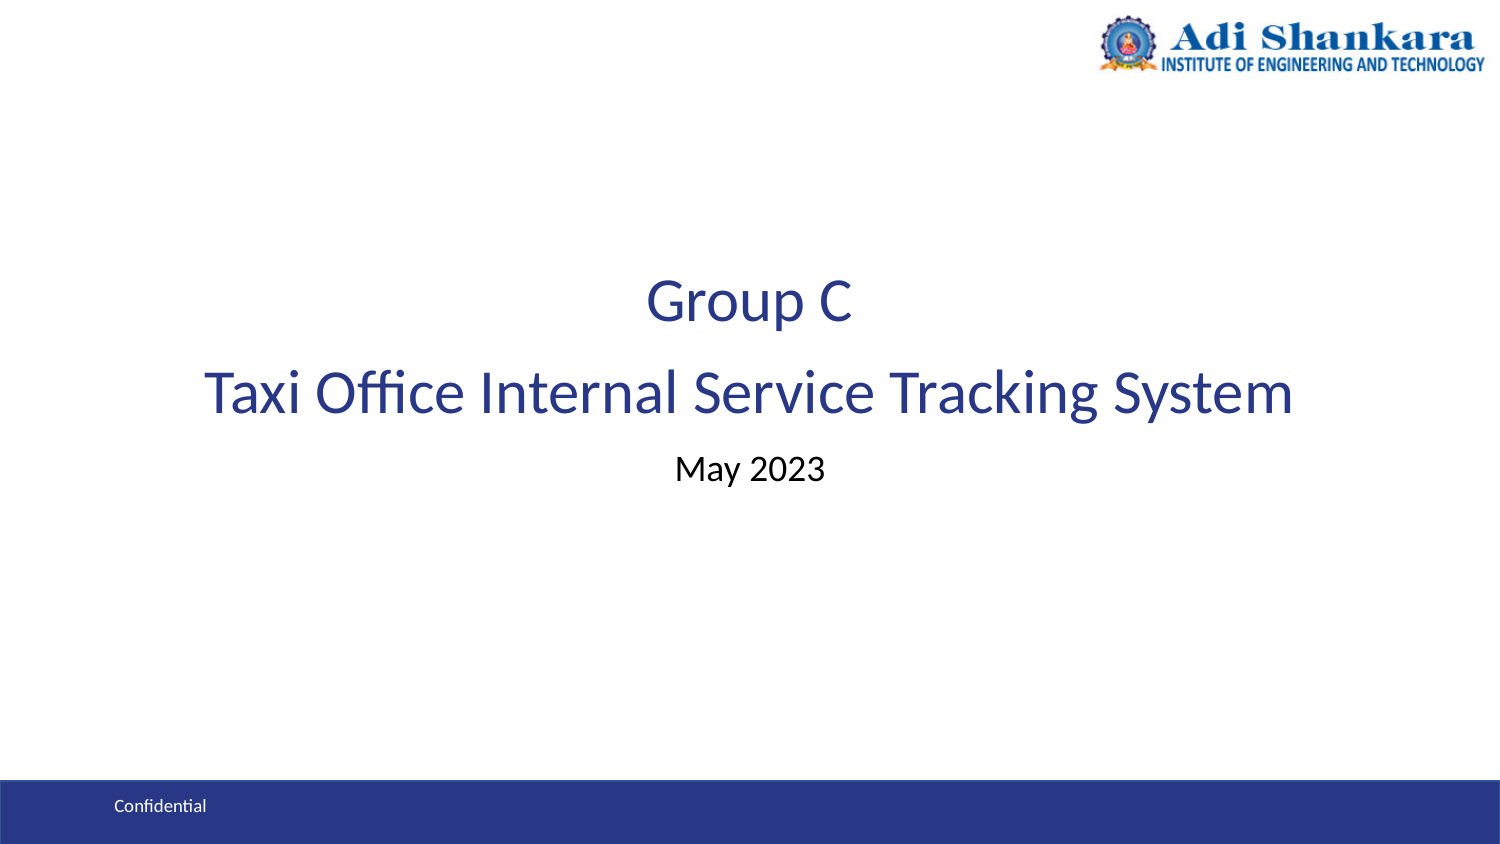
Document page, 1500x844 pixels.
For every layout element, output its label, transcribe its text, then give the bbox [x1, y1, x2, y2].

subtitle May 2023 [187, 443, 1313, 647]
picture [1087, 5, 1493, 85]
title Group C Taxi Office Internal Service Tracking System [187, 138, 1313, 432]
